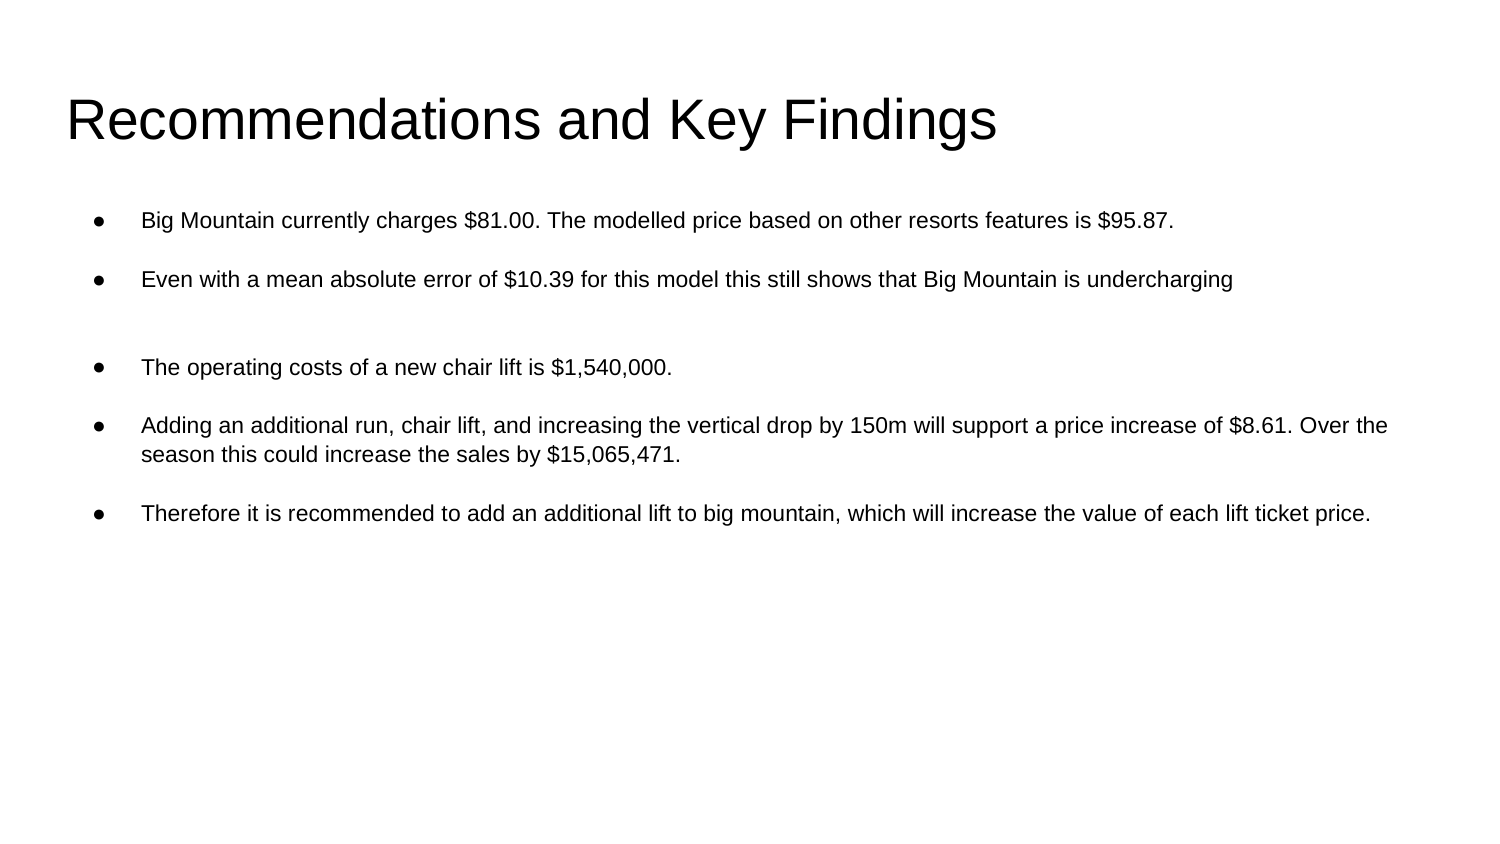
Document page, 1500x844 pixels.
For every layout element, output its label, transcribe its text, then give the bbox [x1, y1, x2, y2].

title Recommendations and Key Findings [51, 72, 1449, 167]
list Big Mountain currently charges $81.00. The modelled price based on other resorts features is $95.87. Even with a mean absolute error of $10.39 for this model this still shows that Big Mountain is undercharging The operating costs of a new chair lift is $1,540,000. Adding an additional run, chair lift, and increasing the vertical drop by 150m will support a price increase of $8.61. Over the season this could increase the sales by $15,065,471. Therefore it is recommended to add an additional lift to big mountain, which will increase the value of each lift ticket price. [51, 189, 1449, 750]
